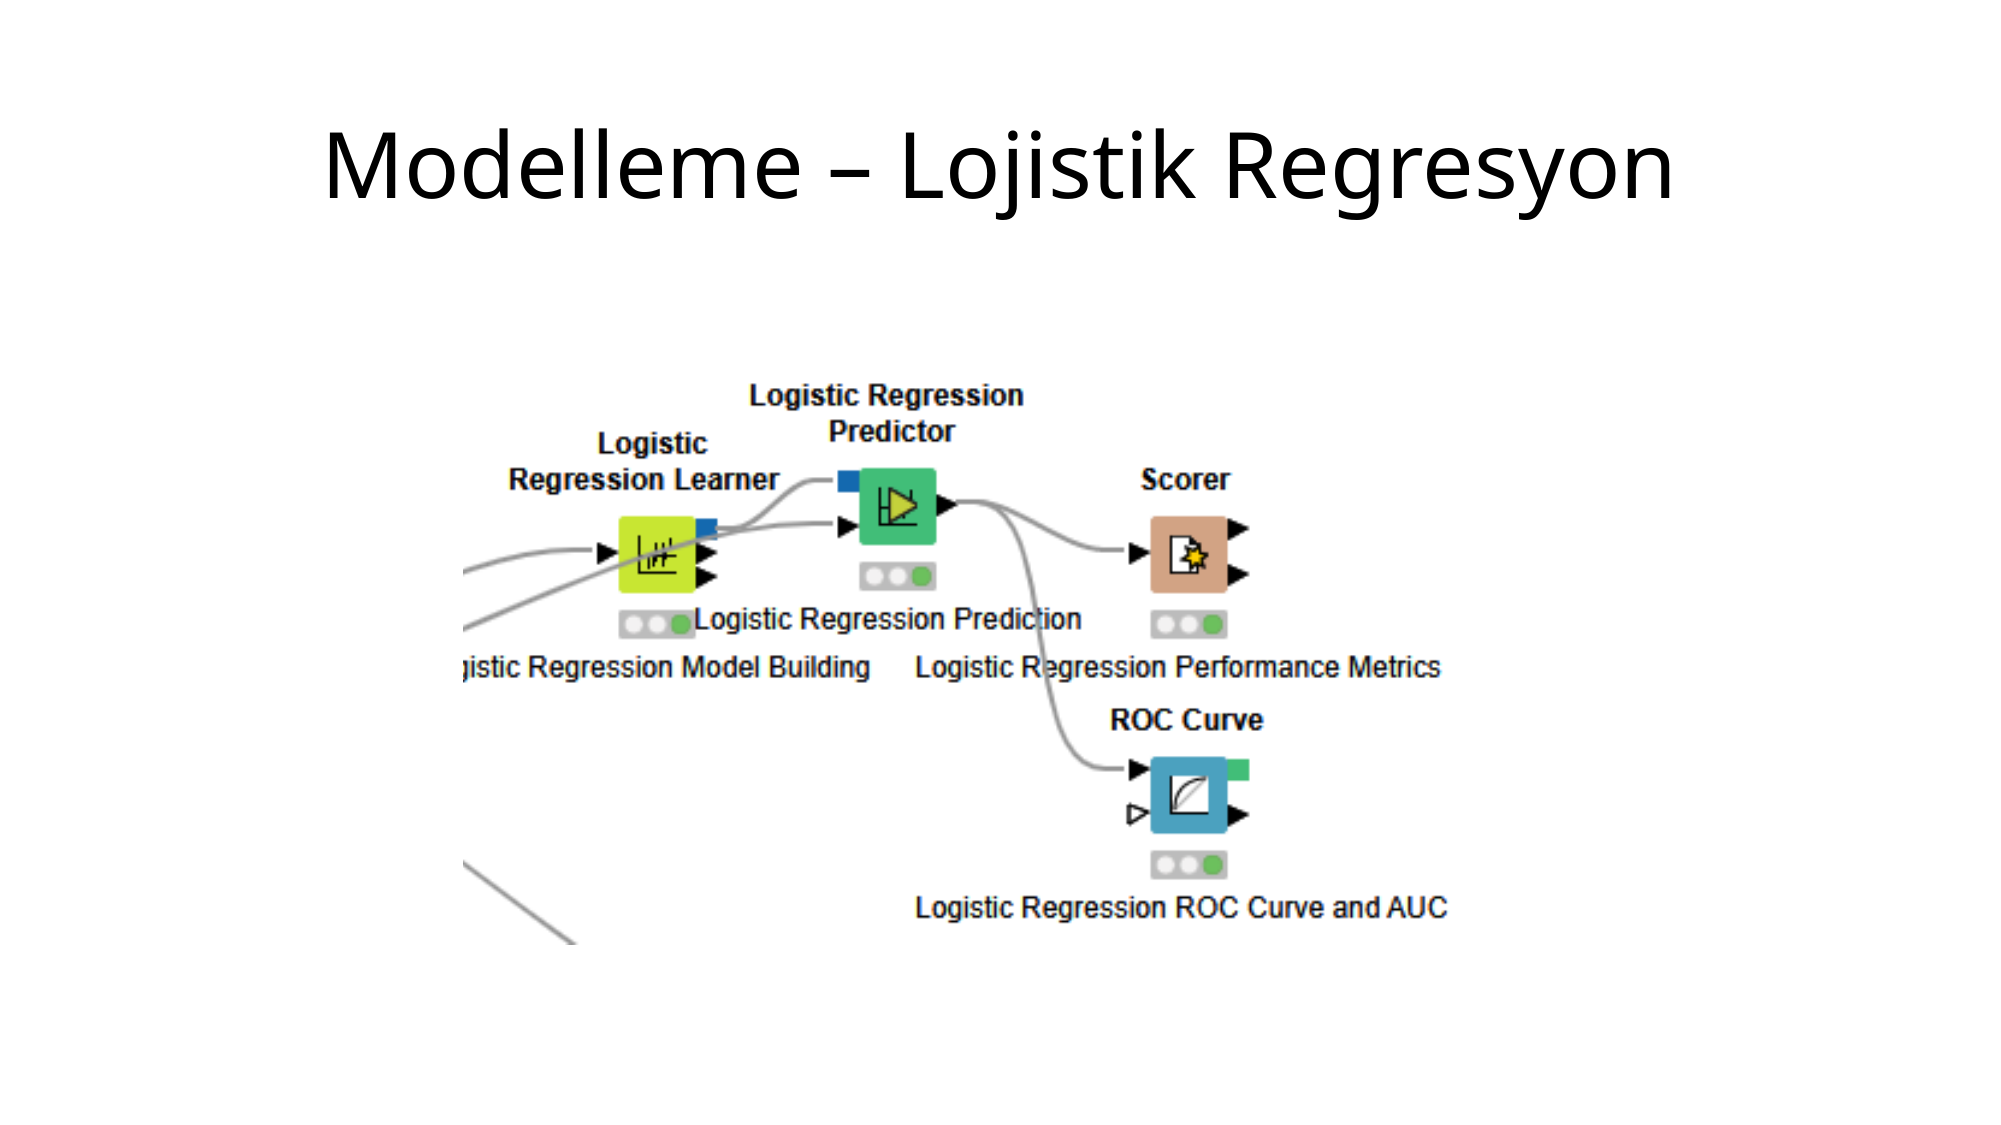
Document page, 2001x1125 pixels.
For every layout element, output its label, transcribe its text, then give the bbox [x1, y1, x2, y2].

title Modelleme – Lojistik Regresyon [137, 59, 1863, 278]
picture [463, 375, 1481, 945]
